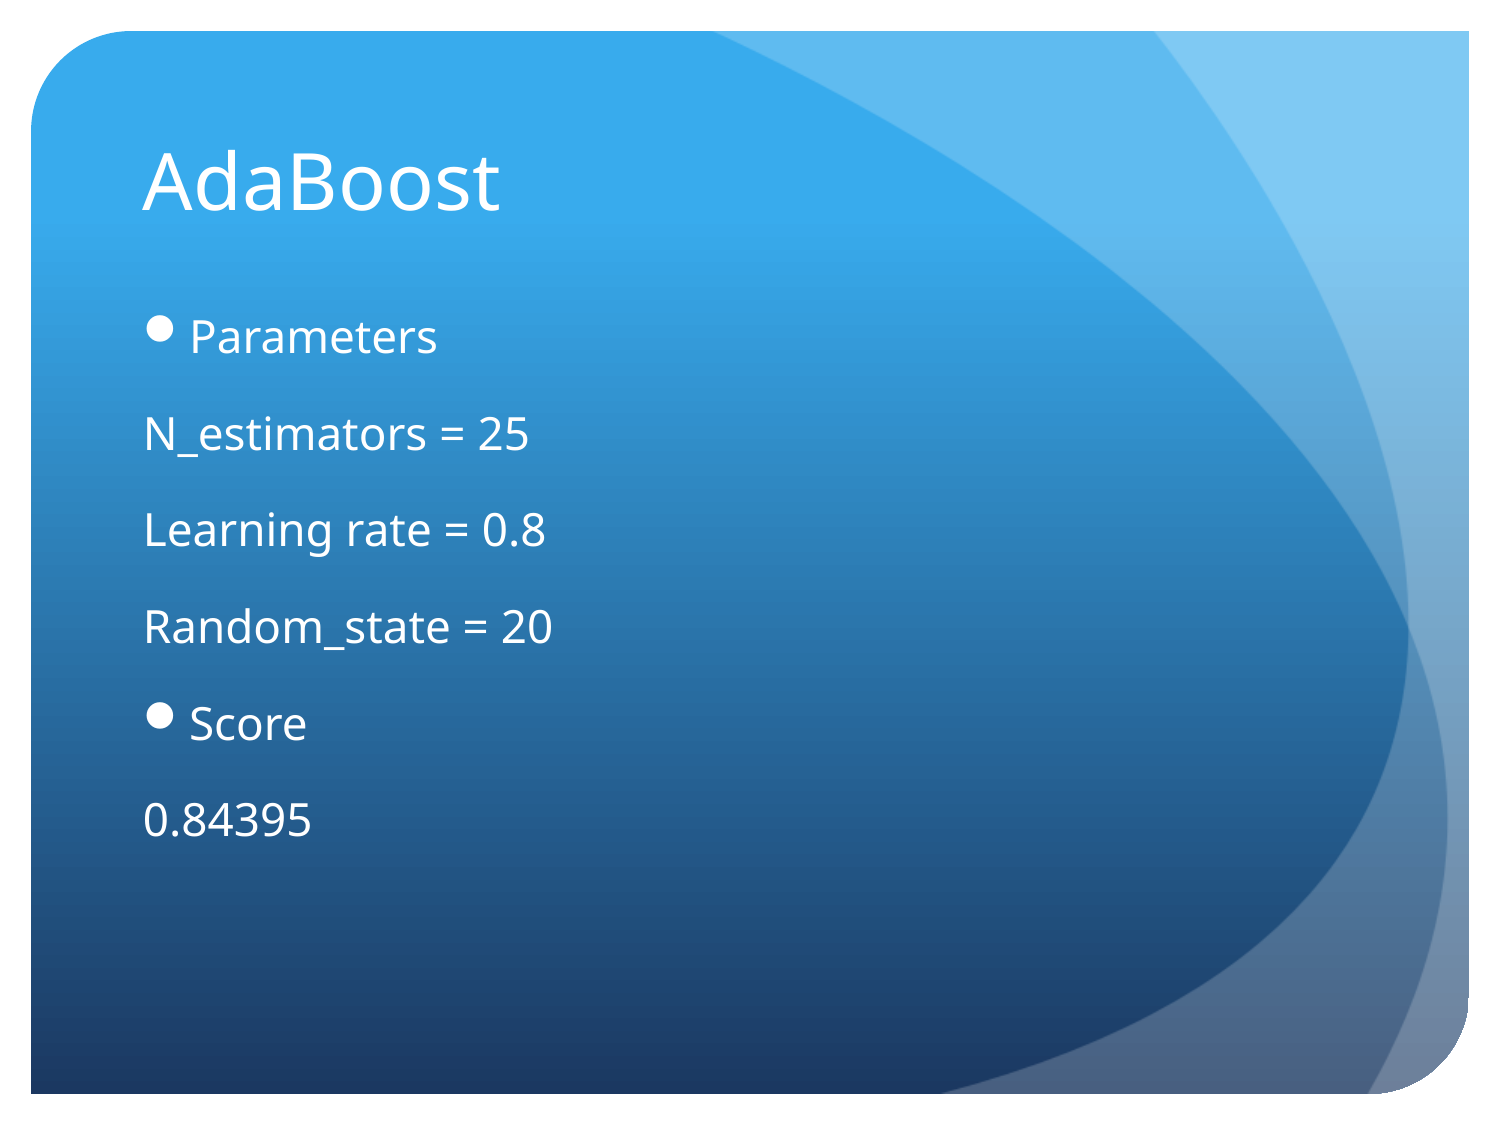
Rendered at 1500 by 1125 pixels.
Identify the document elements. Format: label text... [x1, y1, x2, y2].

picture [24, 30, 1473, 1094]
list Parameters N_estimators = 25 Learning rate = 0.8 Random_state = 20 Score 0.84395 [127, 299, 1372, 991]
title AdaBoost [127, 62, 1372, 234]
